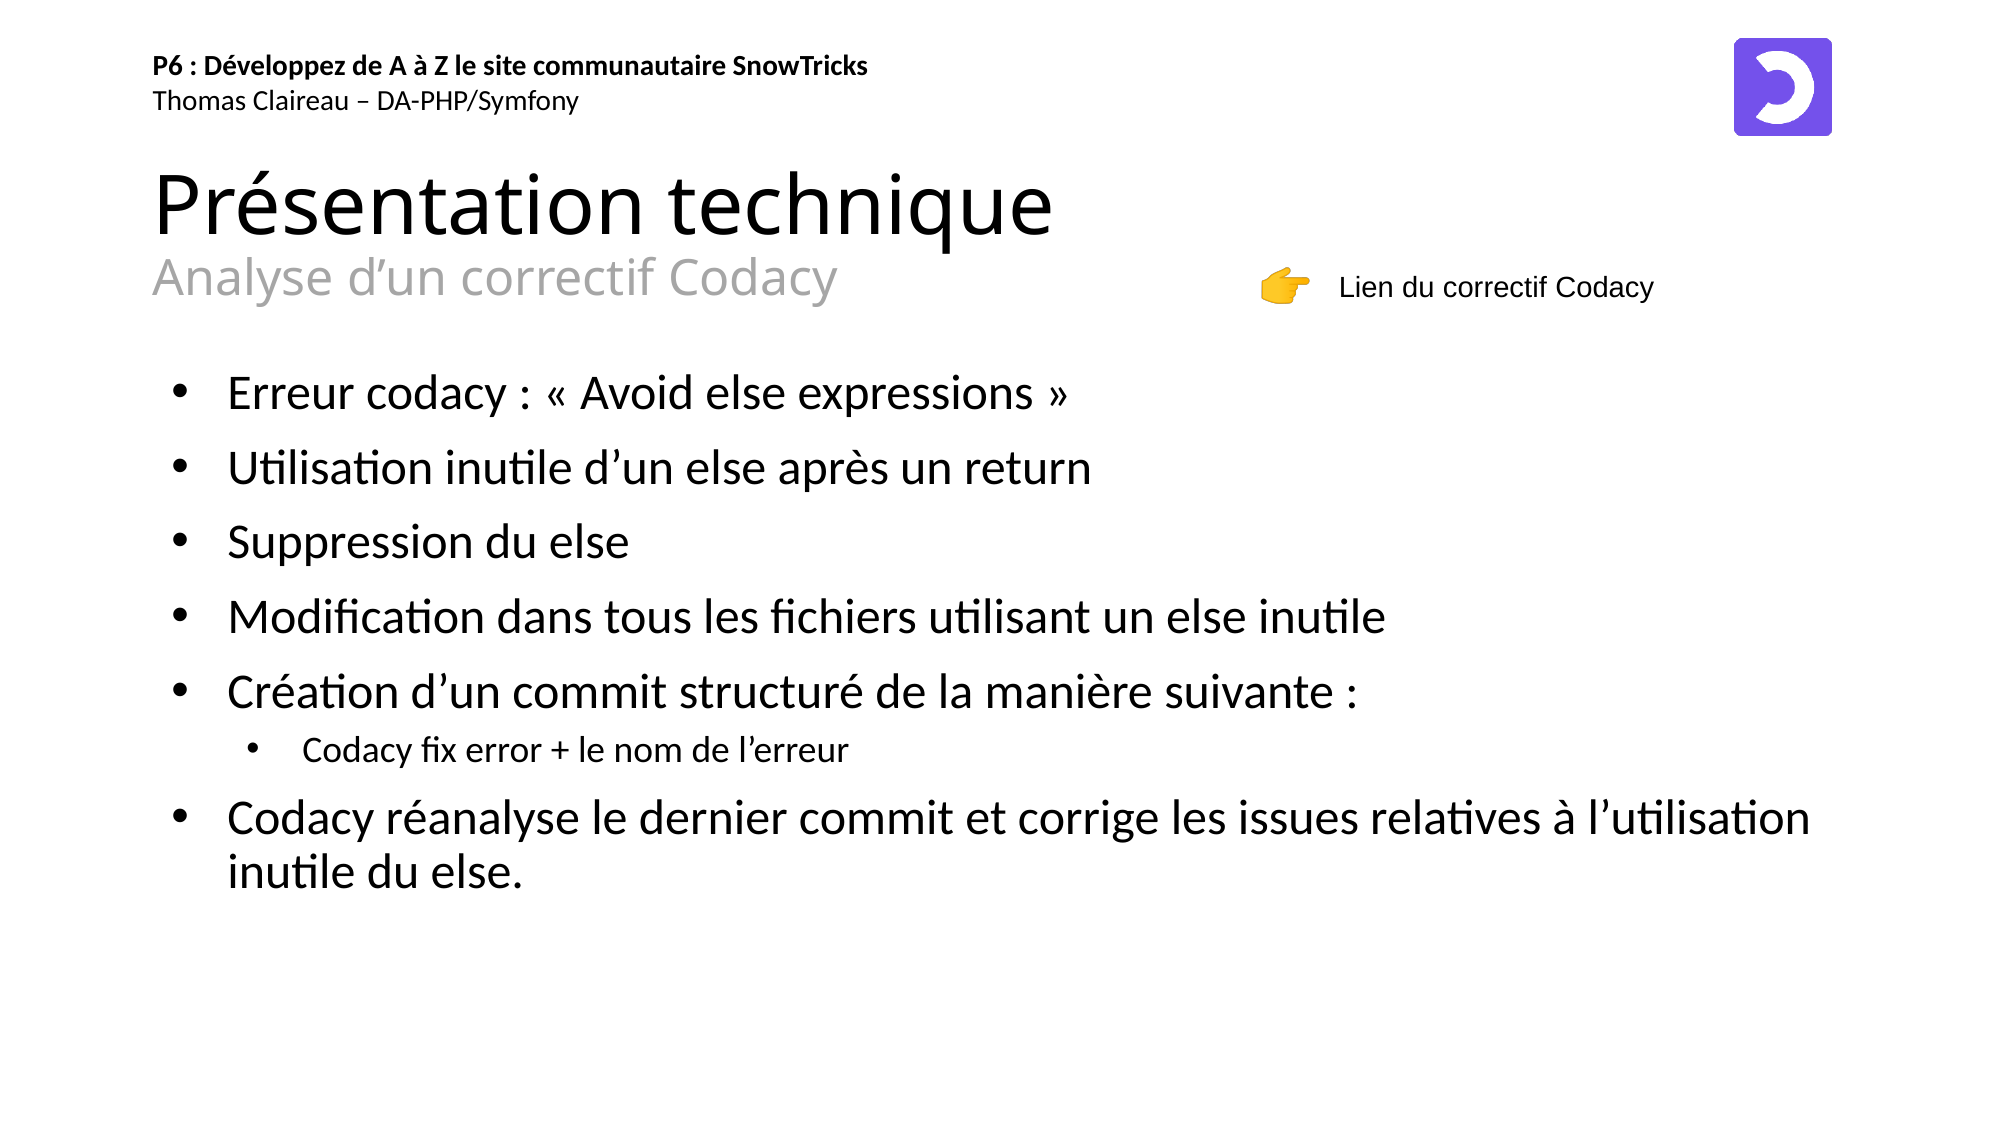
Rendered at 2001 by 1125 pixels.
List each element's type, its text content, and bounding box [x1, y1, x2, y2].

title Présentation technique Analyse d’un correctif Codacy [137, 158, 1863, 312]
text_box P6 : Développez de A à Z le site communautaire SnowTricks Thomas Claireau – DA-PHP/Symfony [137, 38, 1349, 125]
list Erreur codacy : « Avoid else expressions » Utilisation inutile d’un else après un return Suppression du else Modification dans tous les fichiers utilisant un else inutile Création d’un commit structuré de la manière suivante : Codacy fix error + le nom de l’erreur Codacy réanalyse le dernier commit et corrige les issues relatives à l’utilisation inutile du else. [137, 358, 1863, 1111]
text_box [1260, 260, 1746, 312]
picture [1734, 38, 1833, 137]
